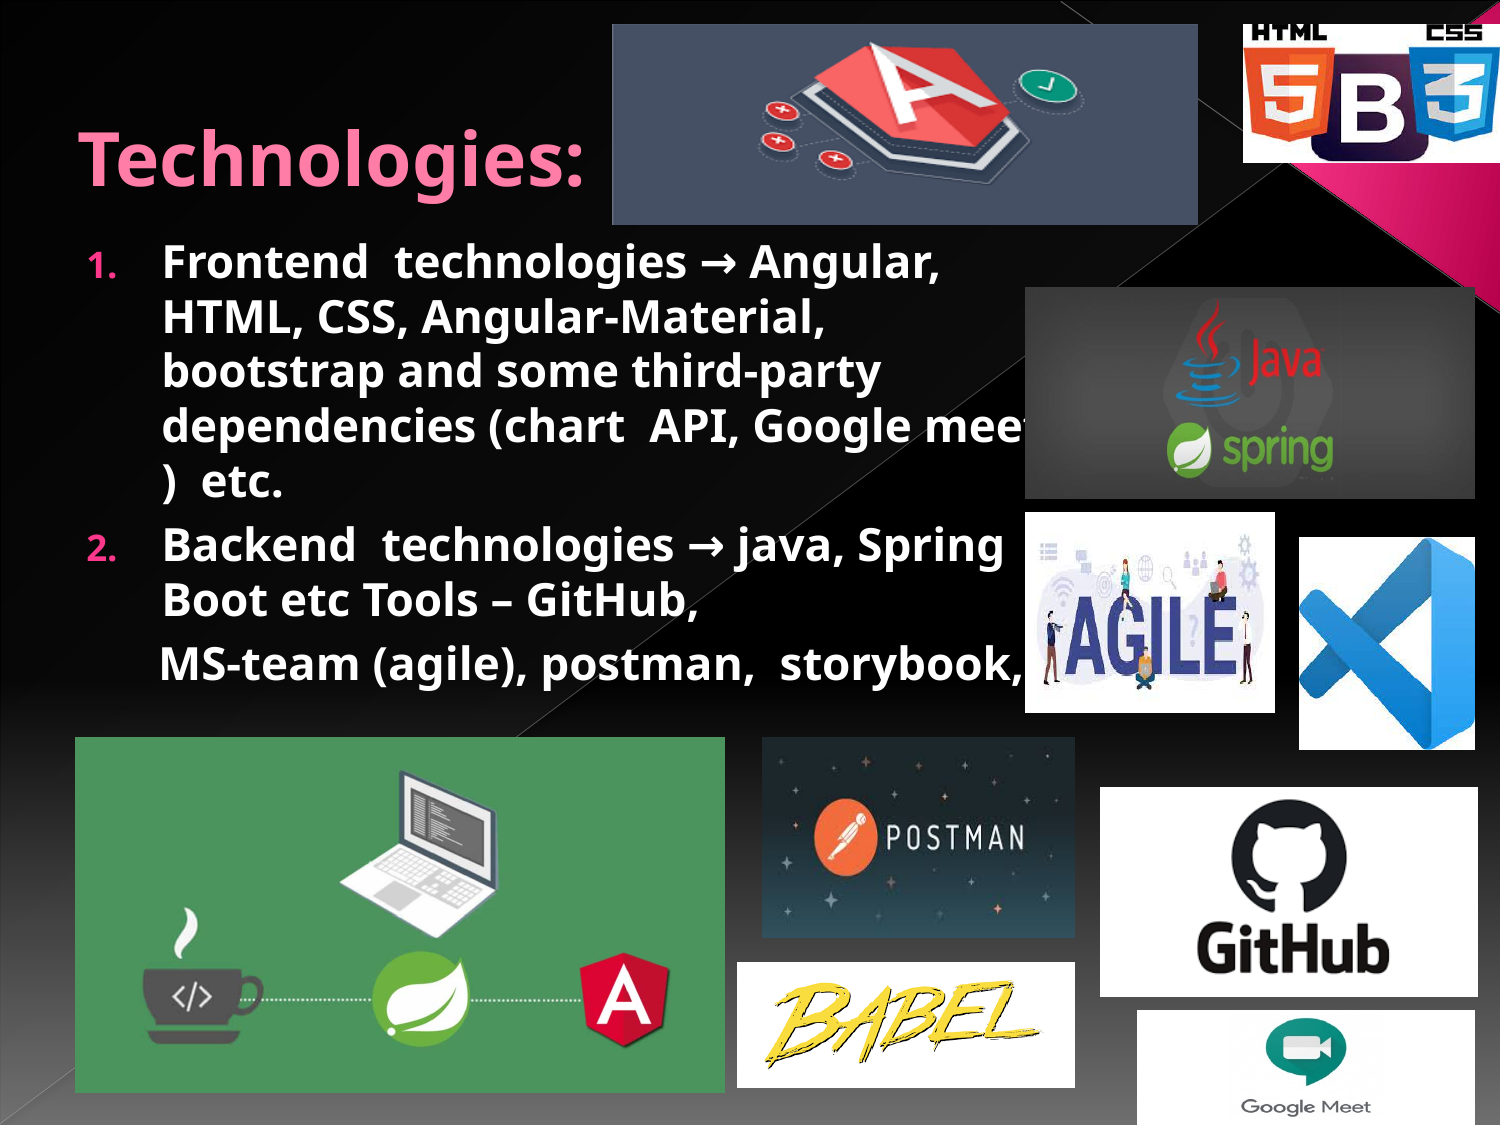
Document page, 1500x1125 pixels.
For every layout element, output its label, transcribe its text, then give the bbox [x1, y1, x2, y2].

title Technologies: [62, 44, 607, 224]
picture [737, 962, 1076, 1088]
picture [762, 737, 1076, 938]
picture [1242, 24, 1500, 163]
picture [1024, 512, 1276, 713]
picture [74, 737, 726, 1094]
picture [1137, 1009, 1476, 1125]
picture [1099, 787, 1478, 997]
picture [612, 24, 1198, 226]
list Frontend technologies → Angular, HTML, CSS, Angular-Material, bootstrap and some third-party dependencies (chart API, Google meet ) etc. Backend technologies → java, Spring Boot etc Tools – GitHub, MS-team (agile), postman, storybook, Vs-Code, Es7 Babel etc. [62, 224, 1059, 1104]
picture [1299, 537, 1476, 751]
title Technologies: [1059, 44, 1250, 268]
picture [1024, 287, 1476, 499]
